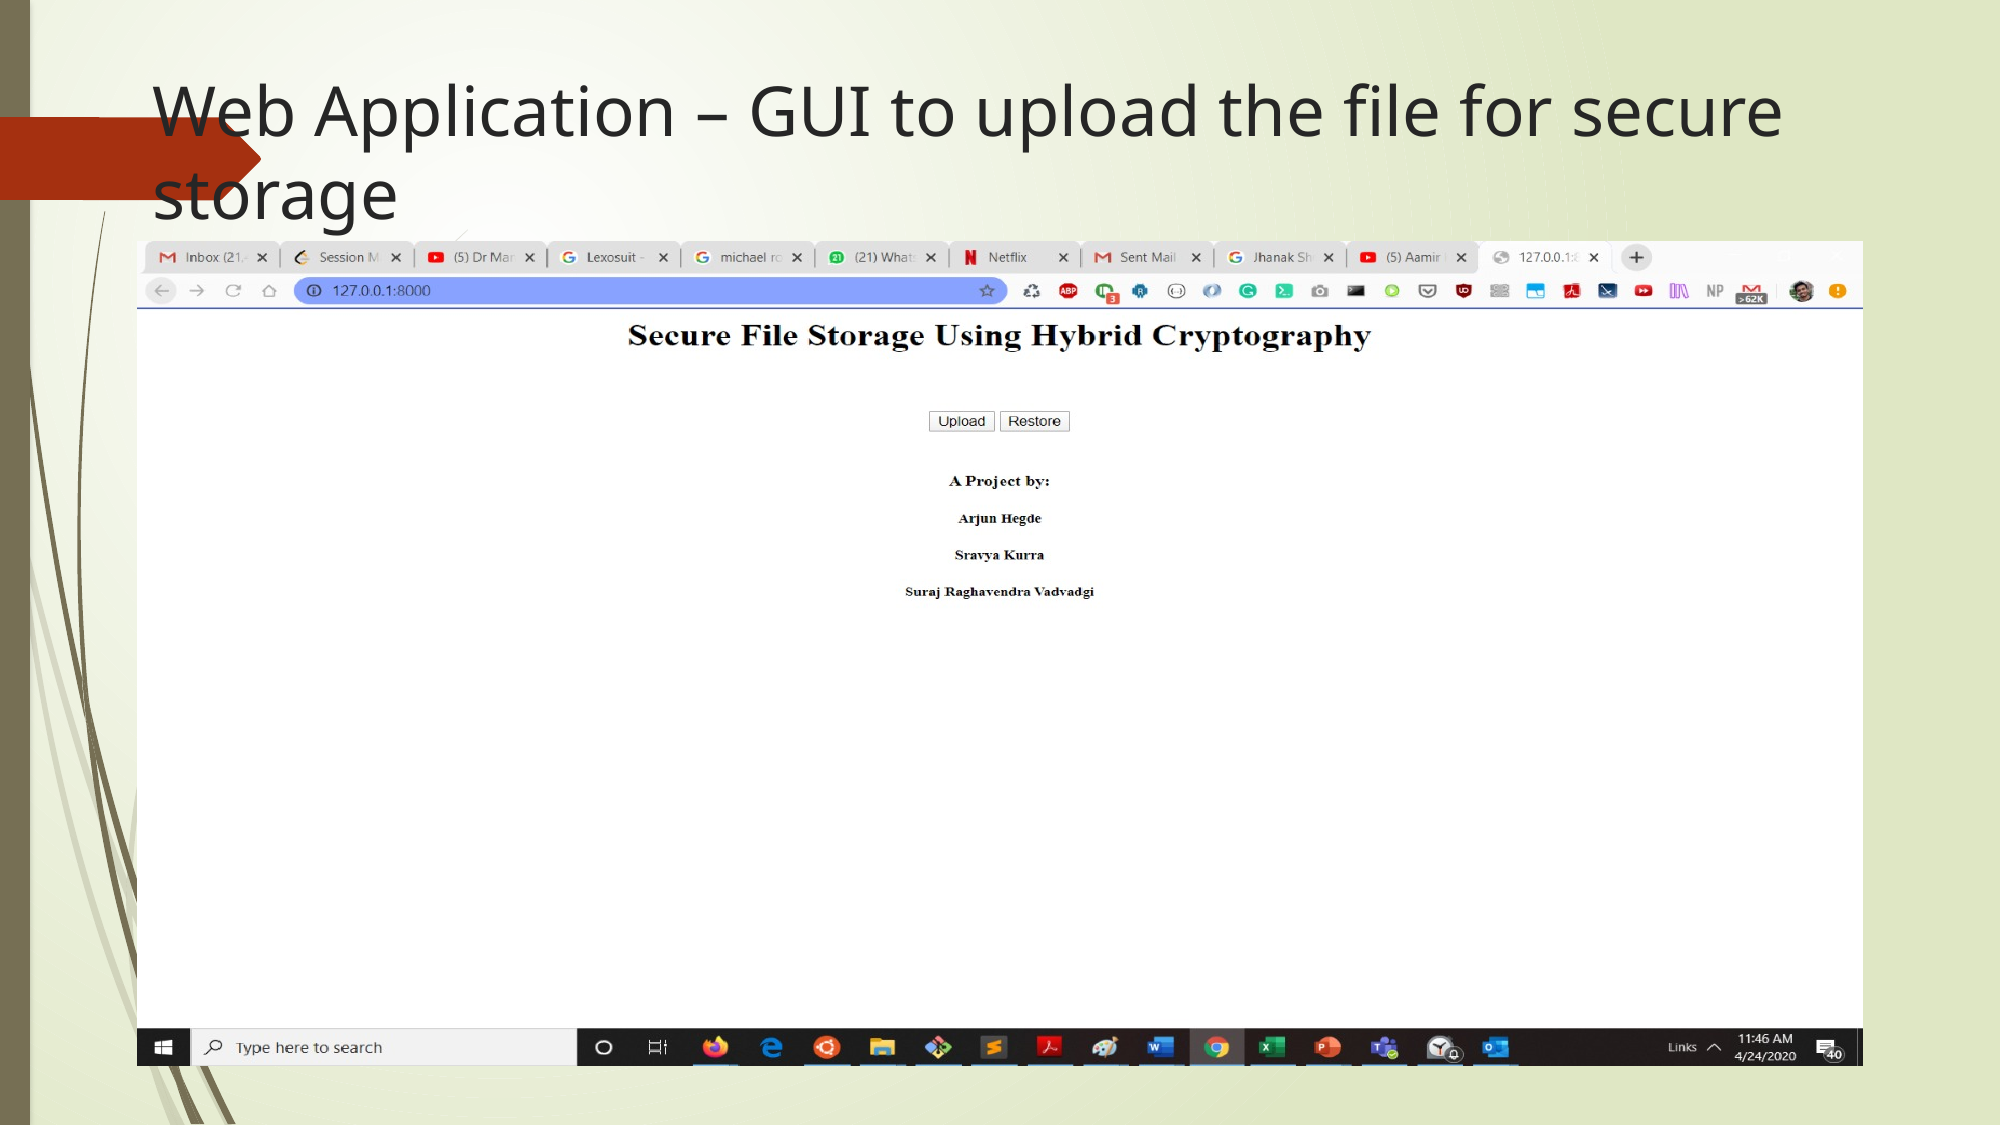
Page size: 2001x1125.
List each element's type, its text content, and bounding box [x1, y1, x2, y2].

title Web Application – GUI to upload the file for secure storage [137, 59, 1863, 241]
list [137, 241, 1863, 1066]
